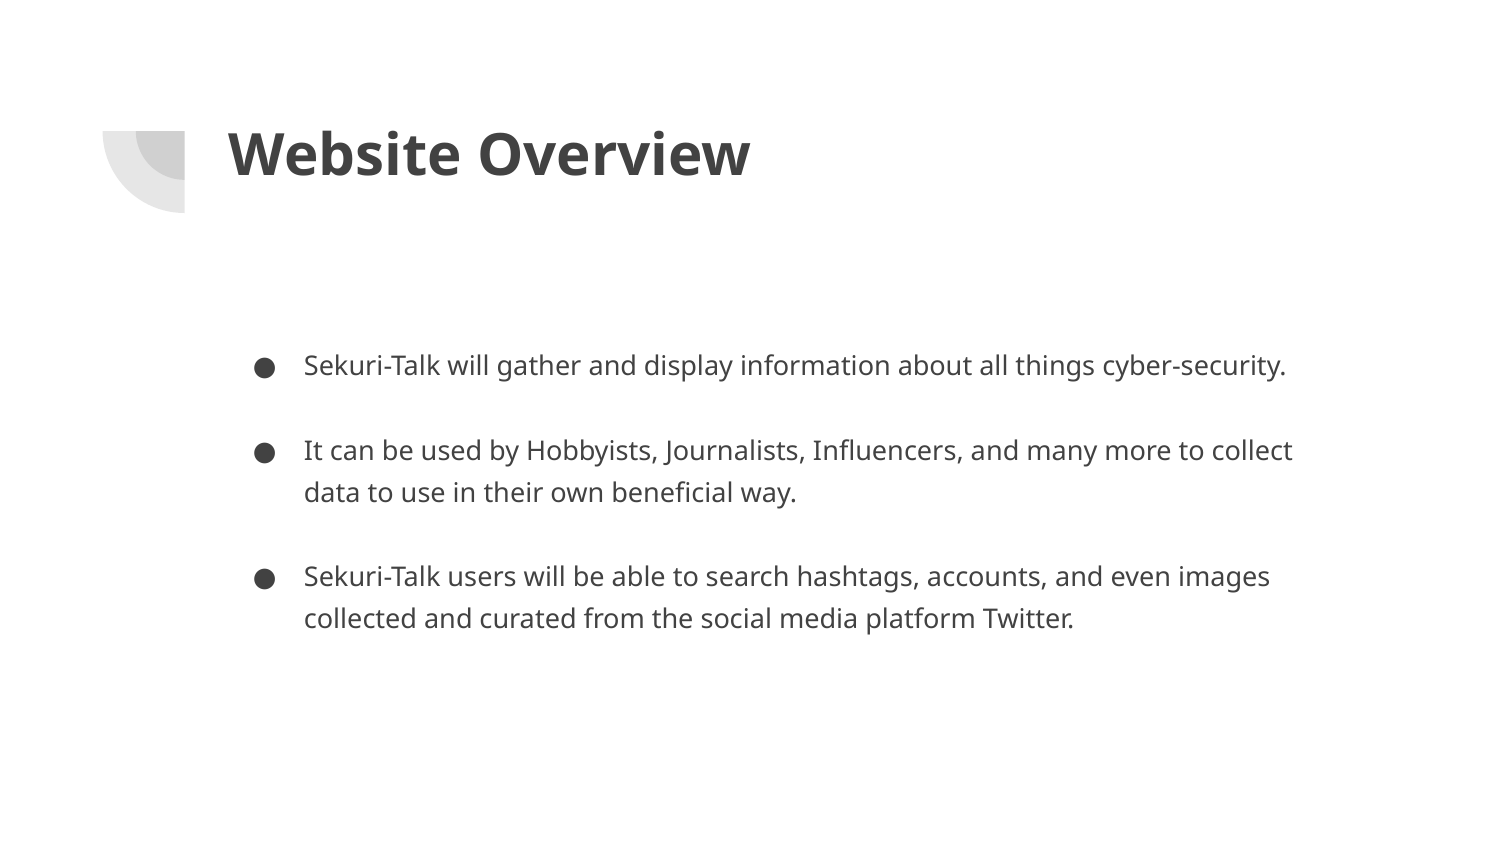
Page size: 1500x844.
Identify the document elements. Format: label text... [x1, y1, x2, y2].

list Sekuri-Talk will gather and display information about all things cyber-security. It can be used by Hobbyists, Journalists, Influencers, and many more to collect data to use in their own beneficial way. Sekuri-Talk users will be able to search hashtags, accounts, and even images collected and curated from the social media platform Twitter. [213, 326, 1368, 744]
title Website Overview [213, 98, 1368, 263]
